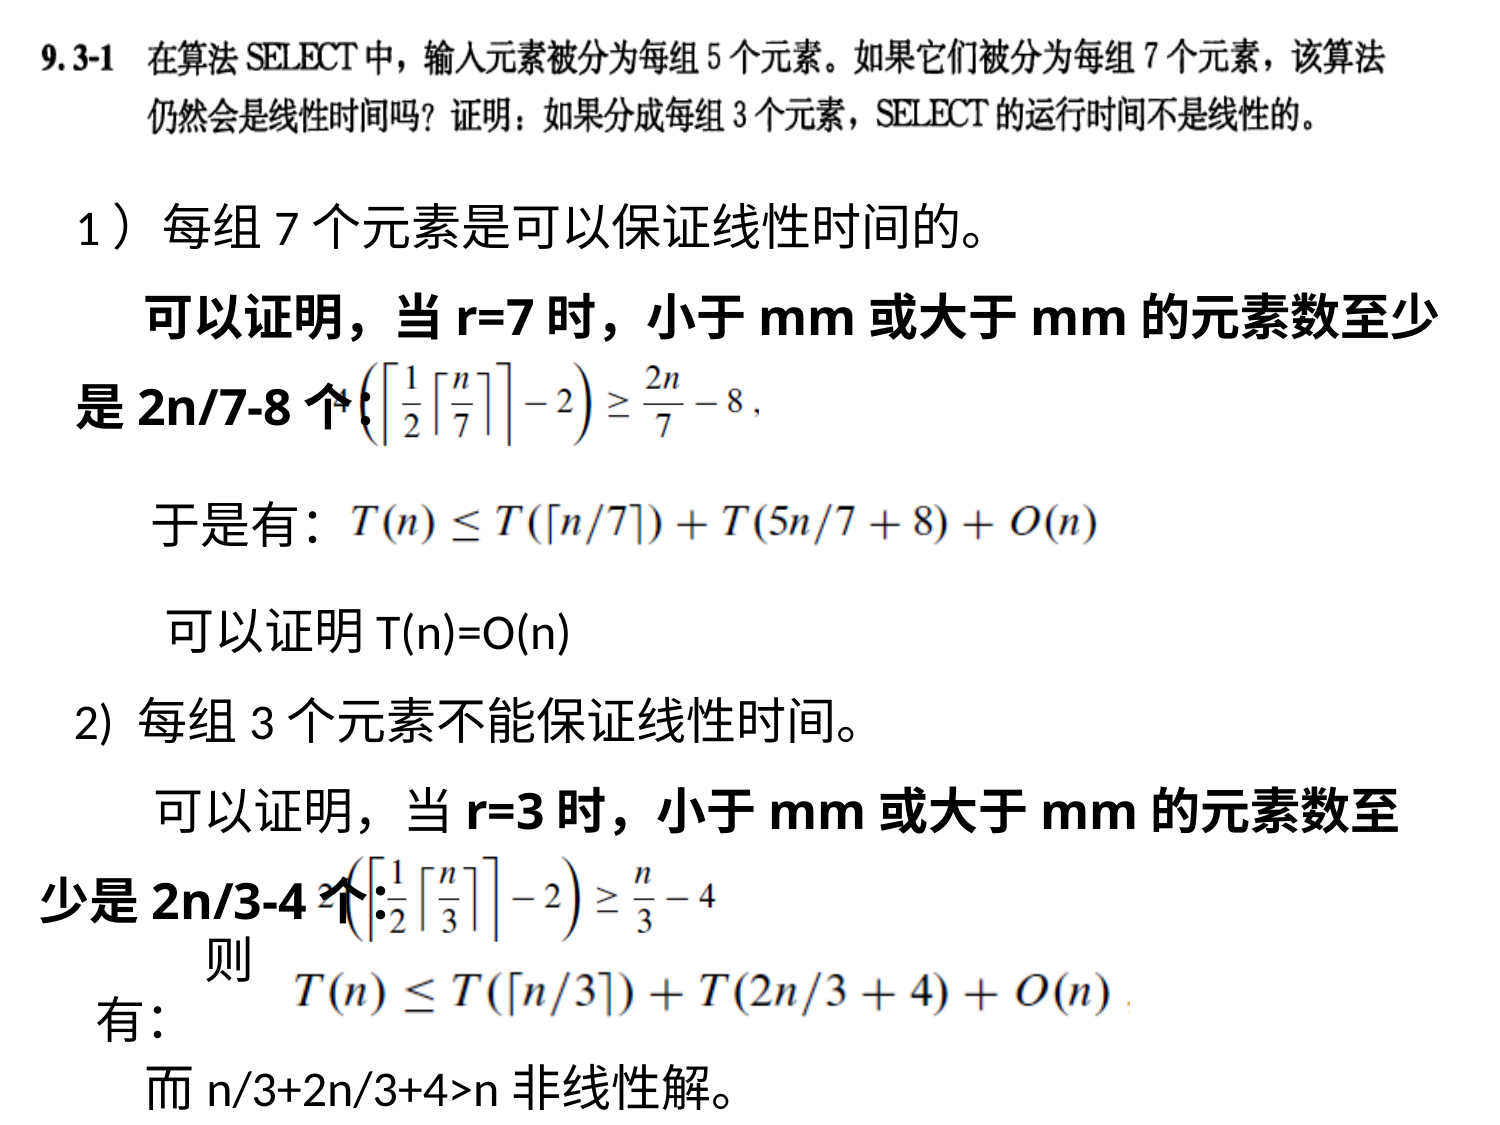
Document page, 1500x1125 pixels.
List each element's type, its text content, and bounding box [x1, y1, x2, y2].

text_box 则有： [80, 951, 261, 1027]
picture [340, 481, 1109, 559]
text_box 而n/3+2n/3+4>n非线性解。 [129, 1049, 788, 1125]
picture [25, 29, 1397, 141]
text_box 1）每组7个元素是可以保证线性时间的。 可以证明，当r=7时，小于mm或大于mm的元素数至少是2n/7-8个： [60, 158, 1497, 534]
picture [323, 345, 759, 452]
picture [304, 839, 725, 948]
text_box 于是有： [0, 485, 398, 561]
text_box 可以证明T(n)=O(n) 2) 每组3个元素不能保证线性时间。 可以证明，当r=3时，小于mm或大于mm的元素数至少是2n/3-4个： [24, 561, 1462, 1027]
picture [292, 949, 1130, 1024]
